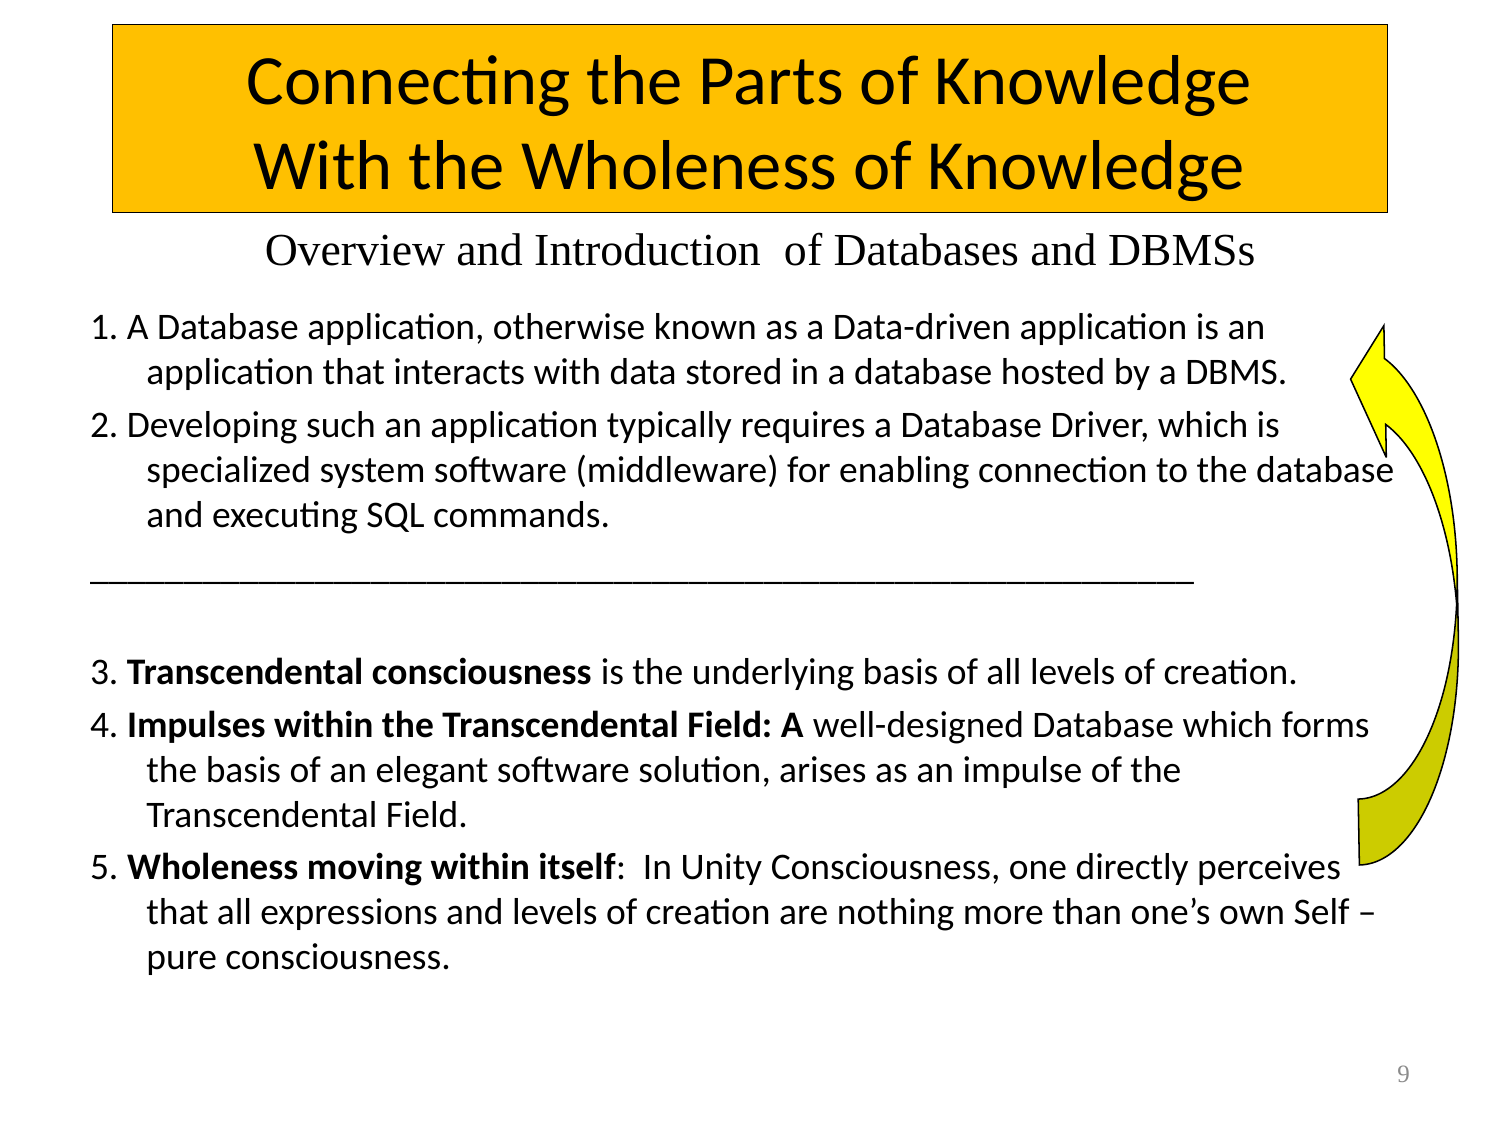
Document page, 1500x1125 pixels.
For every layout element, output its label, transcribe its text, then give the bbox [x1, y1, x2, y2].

list 1. A Database application, otherwise known as a Data-driven application is an application that interacts with data stored in a database hosted by a DBMS. 2. Developing such an application typically requires a Database Driver, which is specialized system software (middleware) for enabling connection to the database and executing SQL commands. ___________________________________________________________ 3. Transcendental consciousness is the underlying basis of all levels of creation. 4. Impulses within the Transcendental Field: A well-designed Database which forms the basis of an elegant software solution, arises as an impulse of the Transcendental Field. 5. Wholeness moving within itself: In Unity Consciousness, one directly perceives that all expressions and levels of creation are nothing more than one’s own Self – pure consciousness. [75, 295, 1425, 1038]
slide_number 9 [1074, 1042, 1425, 1103]
title Connecting the Parts of Knowledge With the Wholeness of Knowledge [112, 24, 1388, 213]
text_box Overview and Introduction of Databases and DBMSs [249, 212, 1407, 283]
text_box [1350, 325, 1459, 865]
